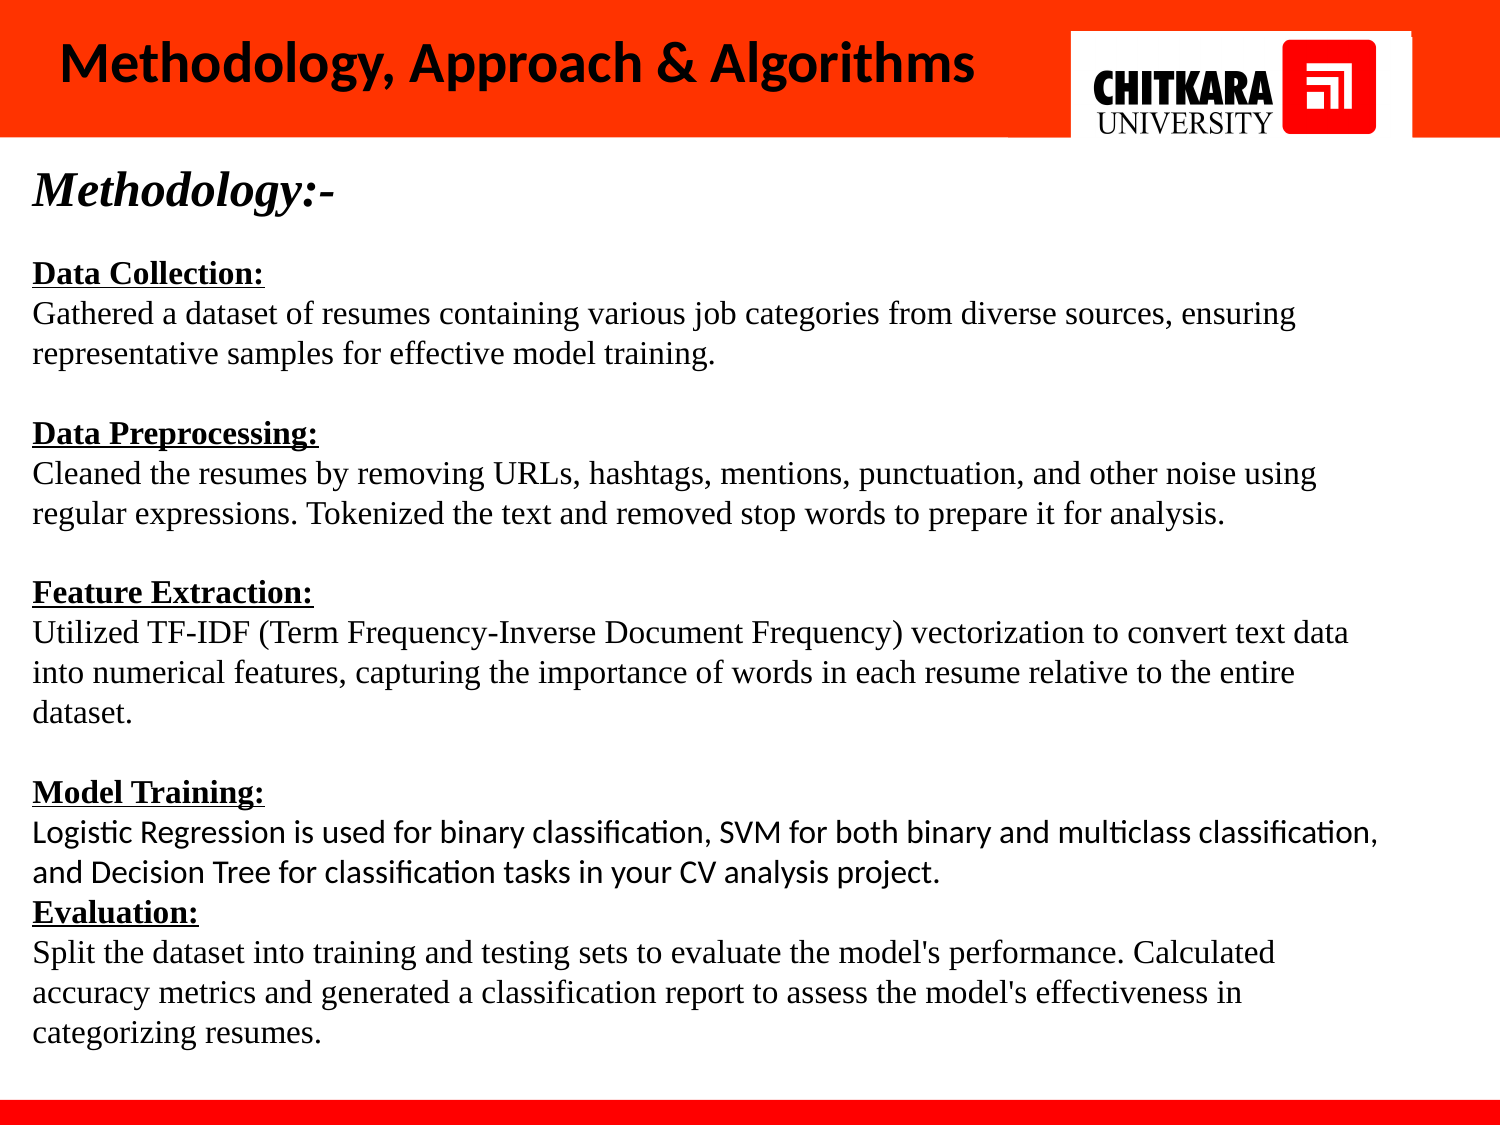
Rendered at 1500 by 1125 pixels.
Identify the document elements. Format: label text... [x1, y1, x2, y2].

picture [1074, 37, 1391, 138]
text_box Methodology:- Data Collection: Gathered a dataset of resumes containing various job categories from diverse sources, ensuring representative samples for effective model training. Data Preprocessing: Cleaned the resumes by removing URLs, hashtags, mentions, punctuation, and other noise using regular expressions. Tokenized the text and removed stop words to prepare it for analysis. Feature Extraction: Utilized TF-IDF (Term Frequency-Inverse Document Frequency) vectorization to convert text data into numerical features, capturing the importance of words in each resume relative to the entire dataset. Model Training: Logistic Regression is used for binary classification, SVM for both binary and multiclass classification, and Decision Tree for classification tasks in your CV analysis project. Evaluation: Split the dataset into training and testing sets to evaluate the model's performance. Calculated accuracy metrics and generated a classification report to assess the model's effectiveness in categorizing resumes. [17, 148, 1412, 1058]
title Methodology, Approach & Algorithms [29, 66, 1081, 126]
